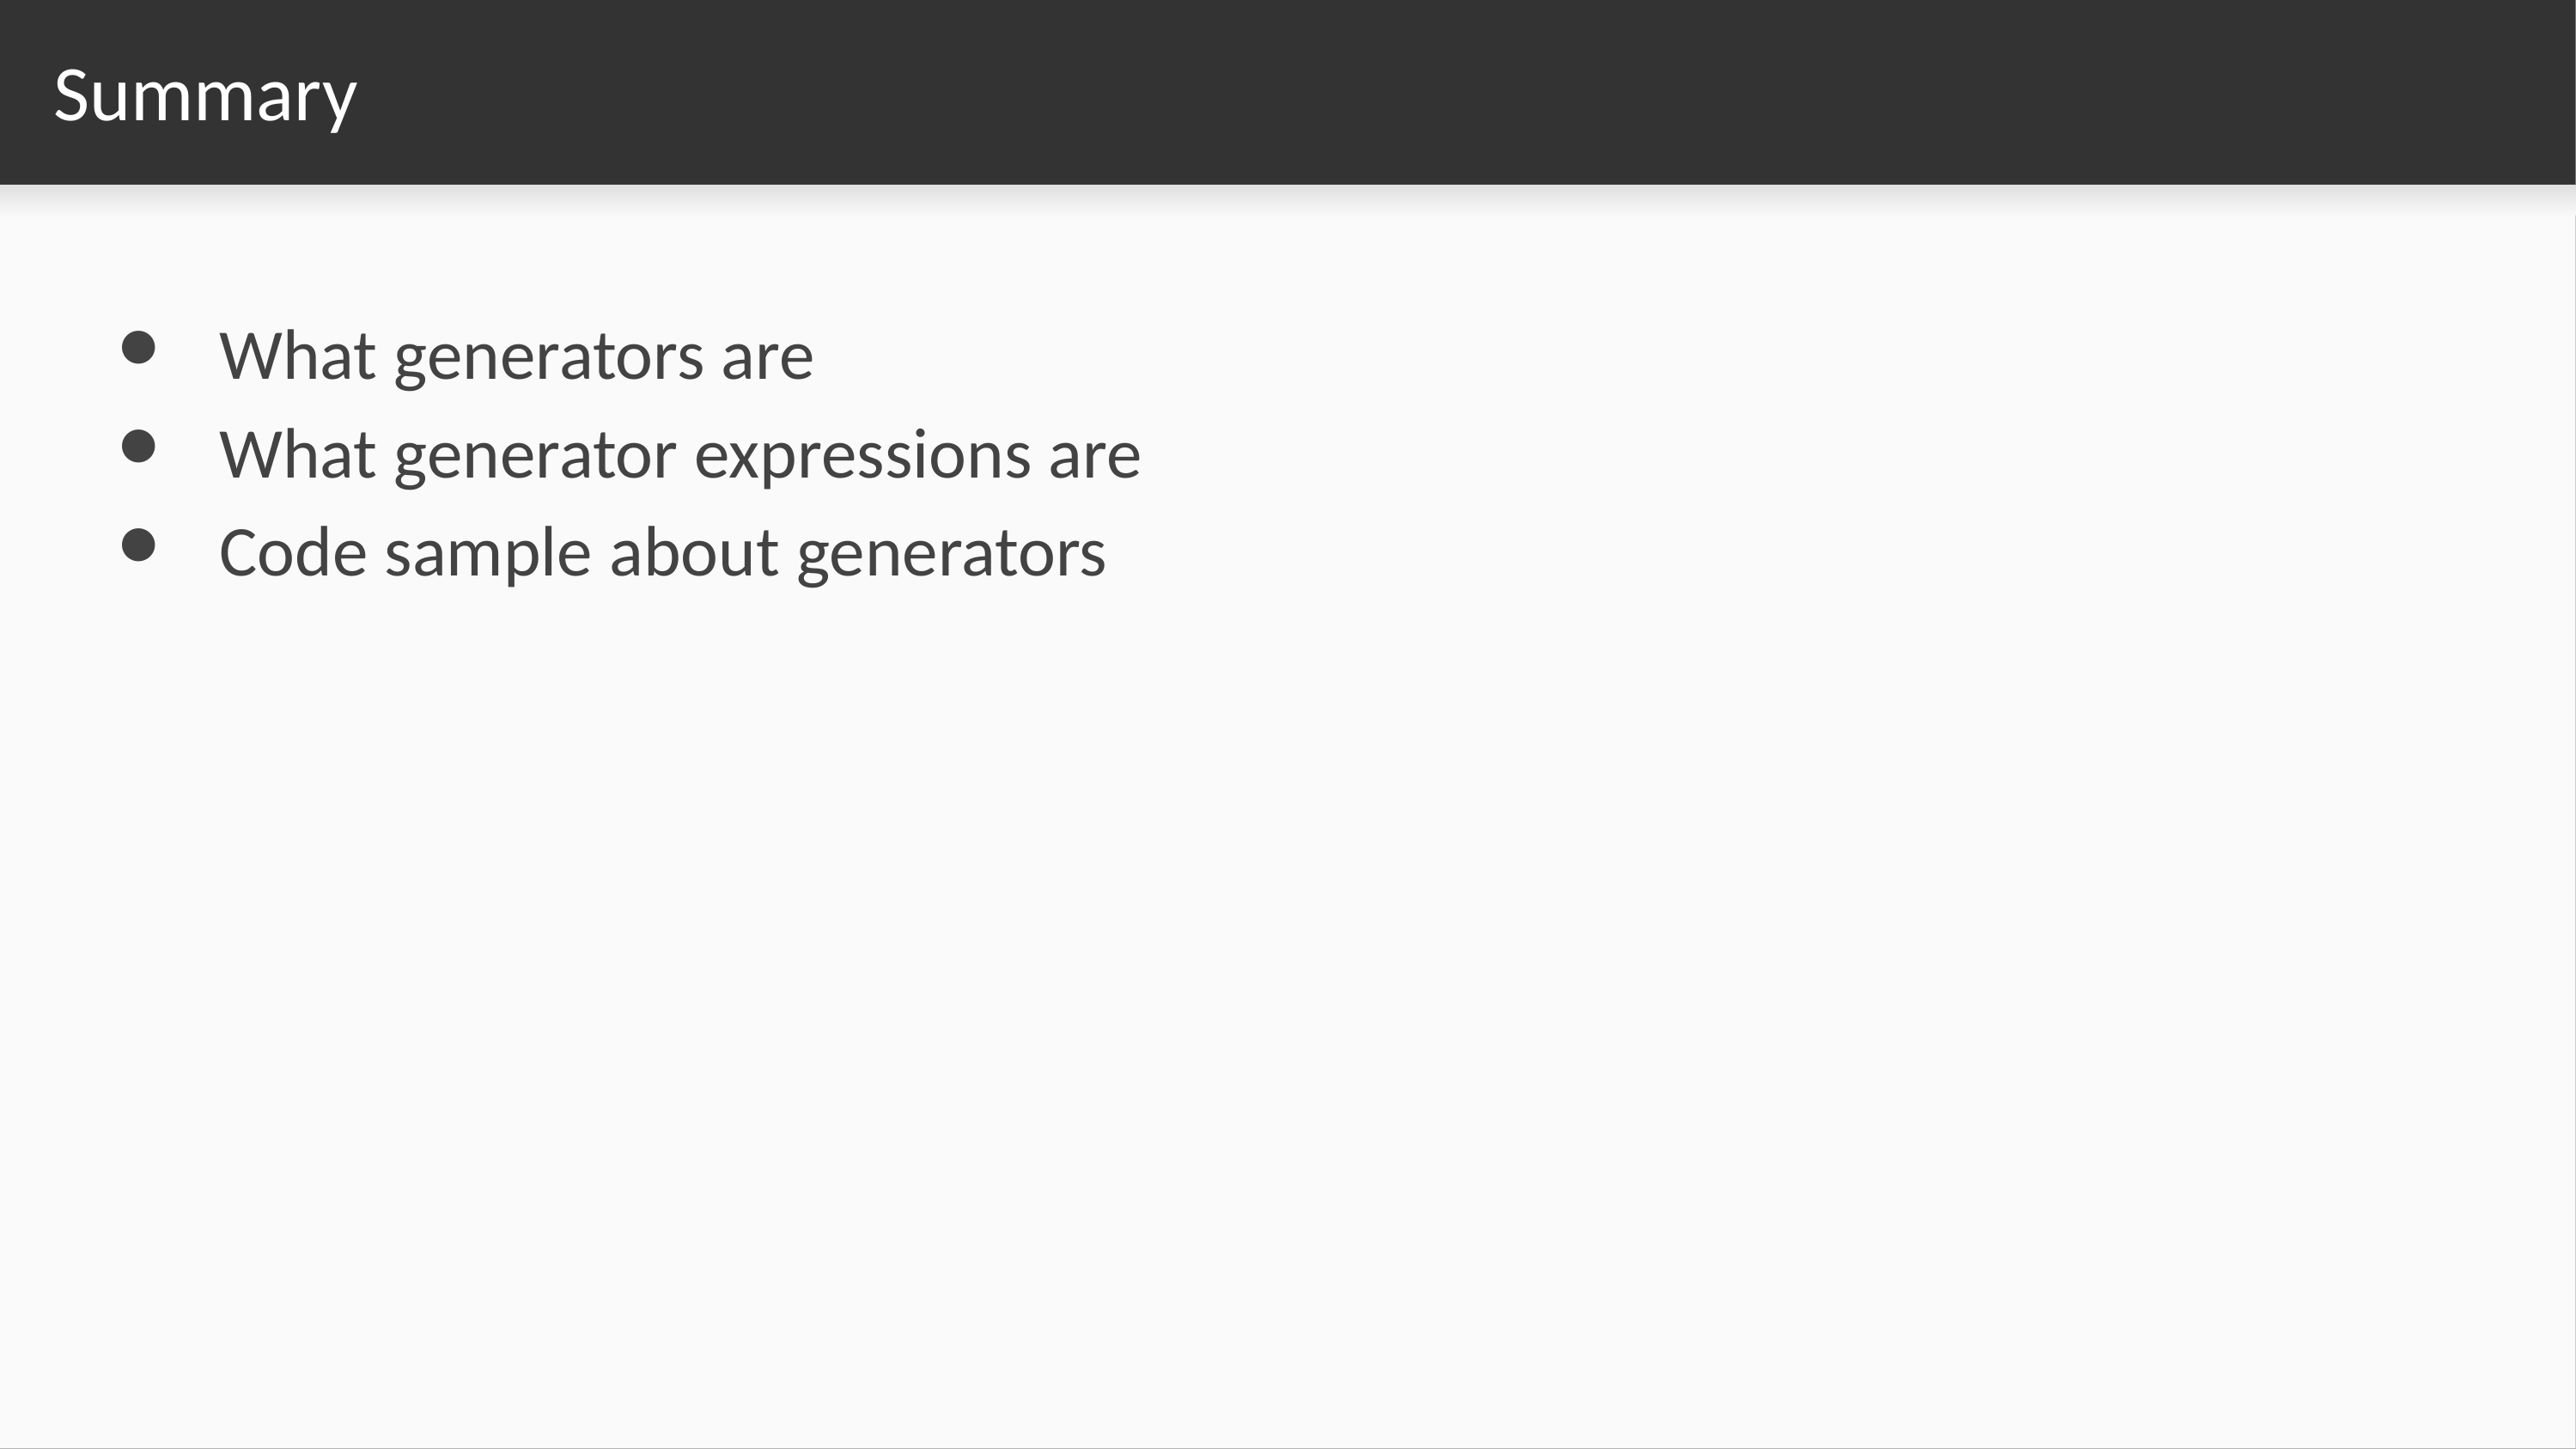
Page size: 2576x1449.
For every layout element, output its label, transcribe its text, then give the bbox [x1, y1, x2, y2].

title Summary [27, 4, 2514, 174]
list What generators are What generator expressions are Code sample about generators [64, 269, 2520, 1403]
